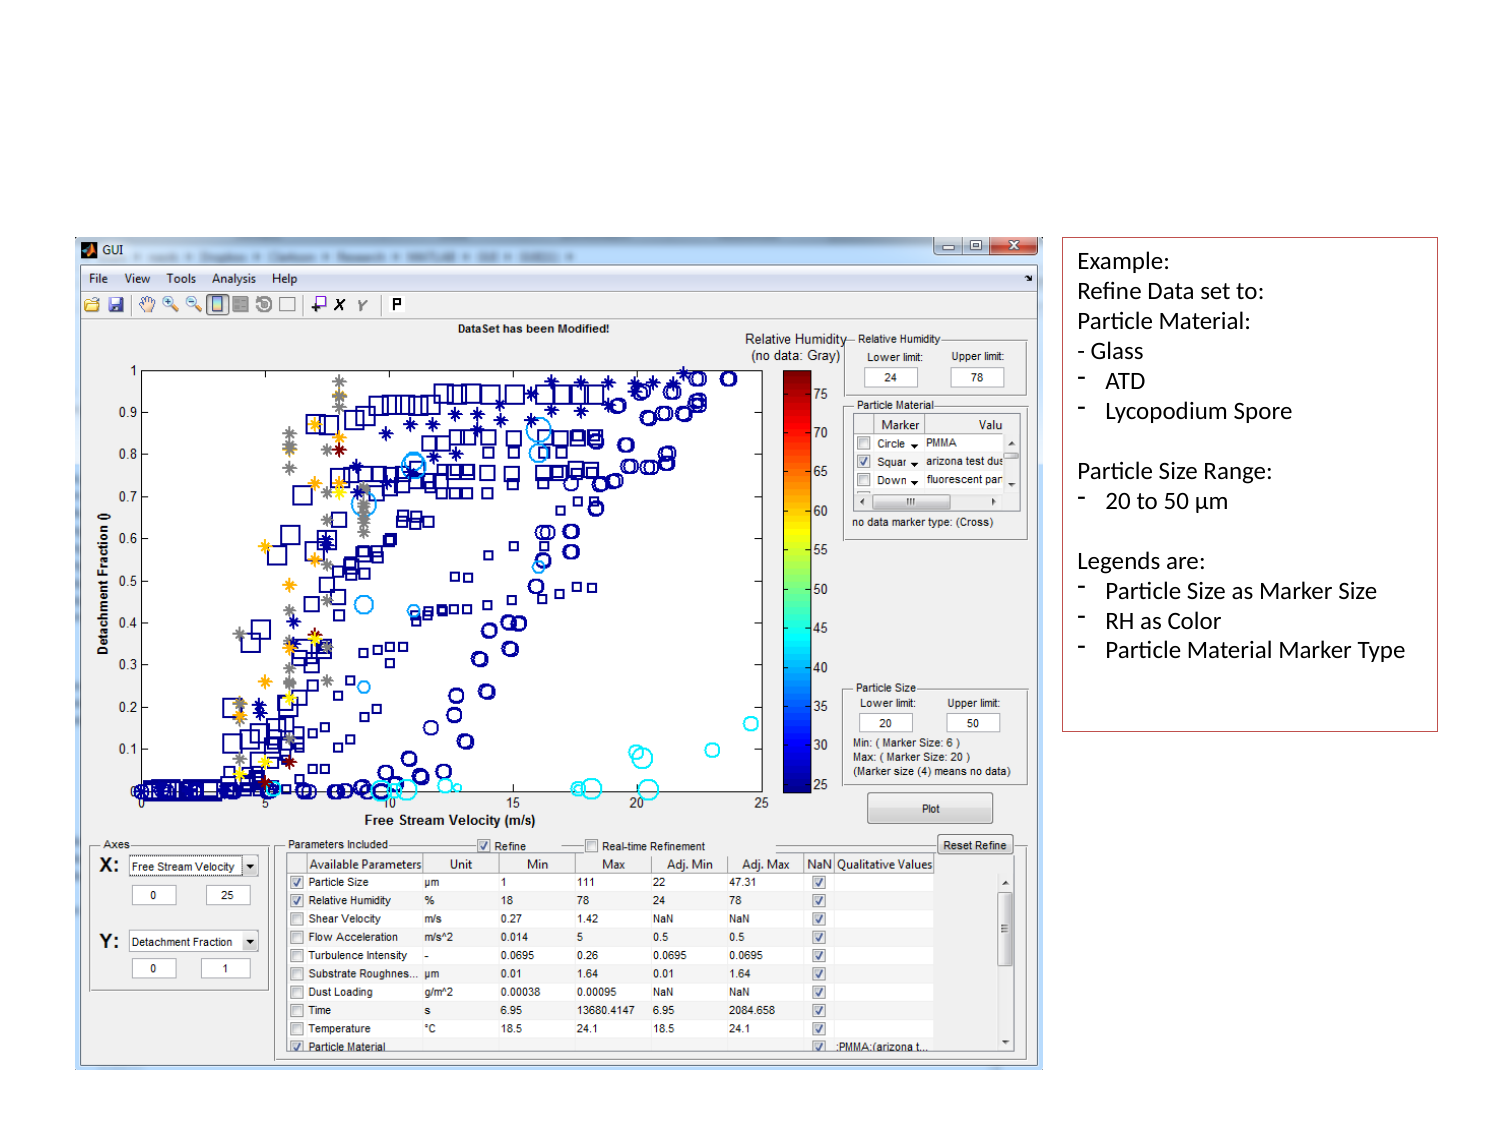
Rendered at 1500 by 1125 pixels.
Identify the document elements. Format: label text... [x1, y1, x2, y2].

text_box Example: Refine Data set to: Particle Material: - Glass ATD Lycopodium Spore Particle Size Range: 20 to 50 µm Legends are: Particle Size as Marker Size RH as Color Particle Material Marker Type [1062, 237, 1438, 732]
picture [74, 237, 1044, 1070]
